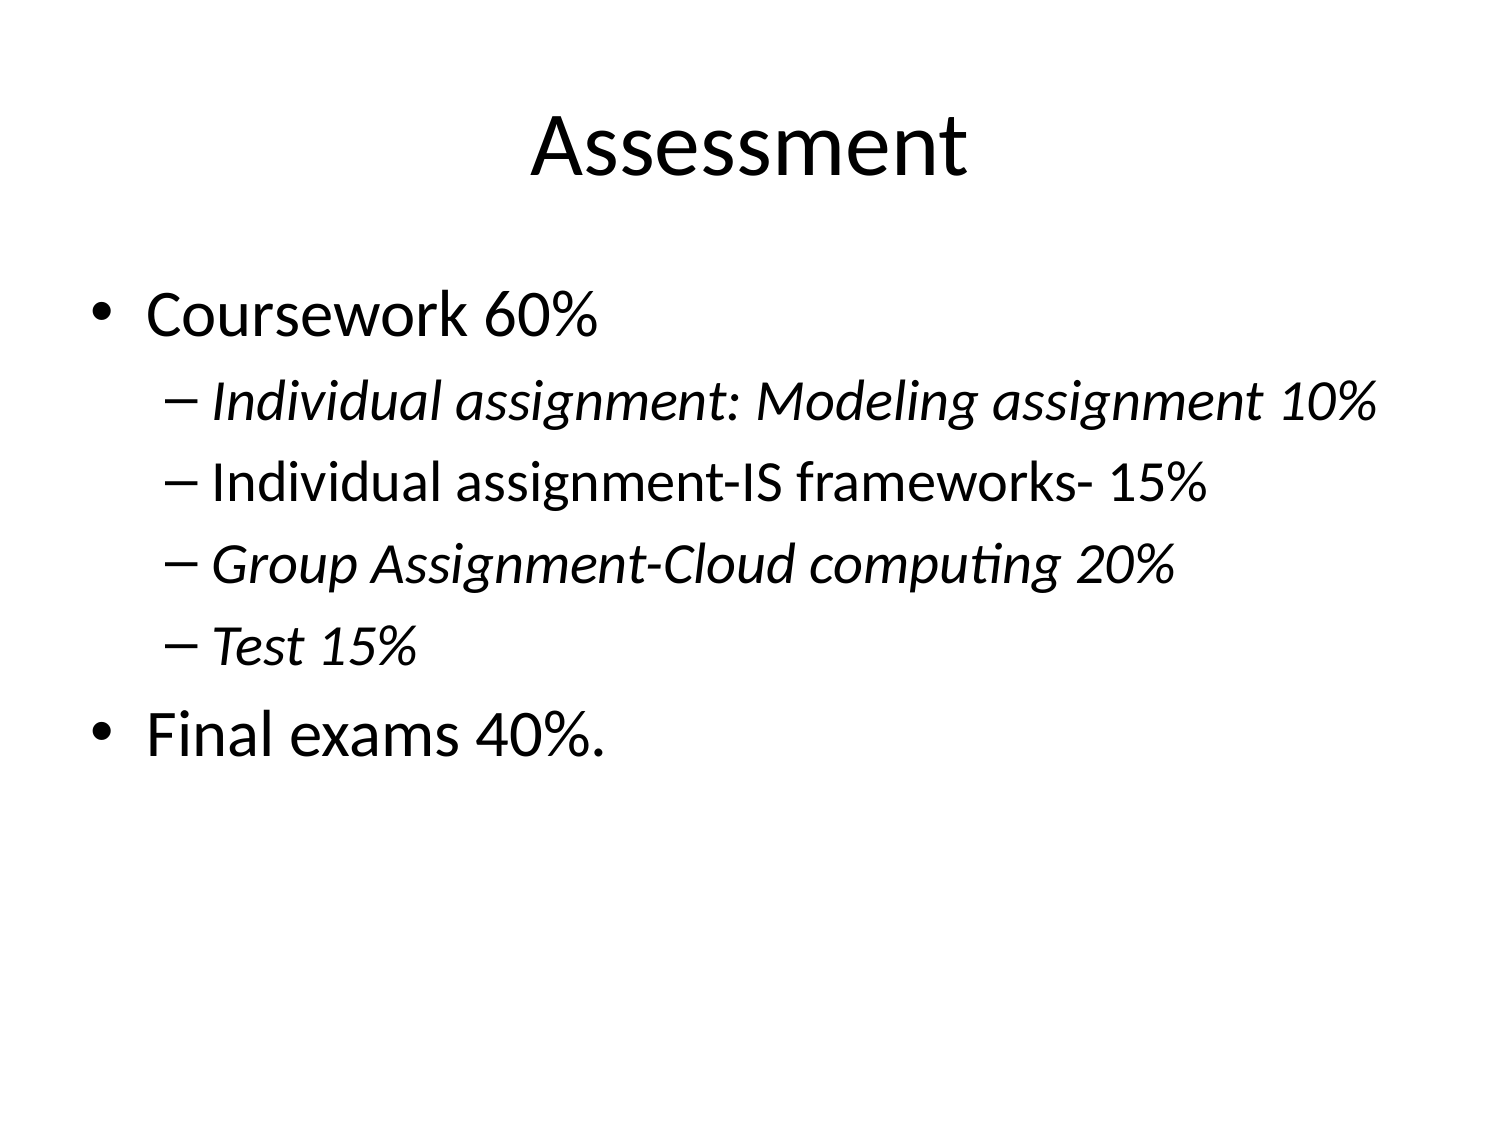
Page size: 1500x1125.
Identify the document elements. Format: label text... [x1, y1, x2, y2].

list Coursework 60% Individual assignment: Modeling assignment 10% Individual assignment-IS frameworks- 15% Group Assignment-Cloud computing 20% Test 15% Final exams 40%. [75, 262, 1425, 1005]
title Assessment [75, 45, 1425, 233]
